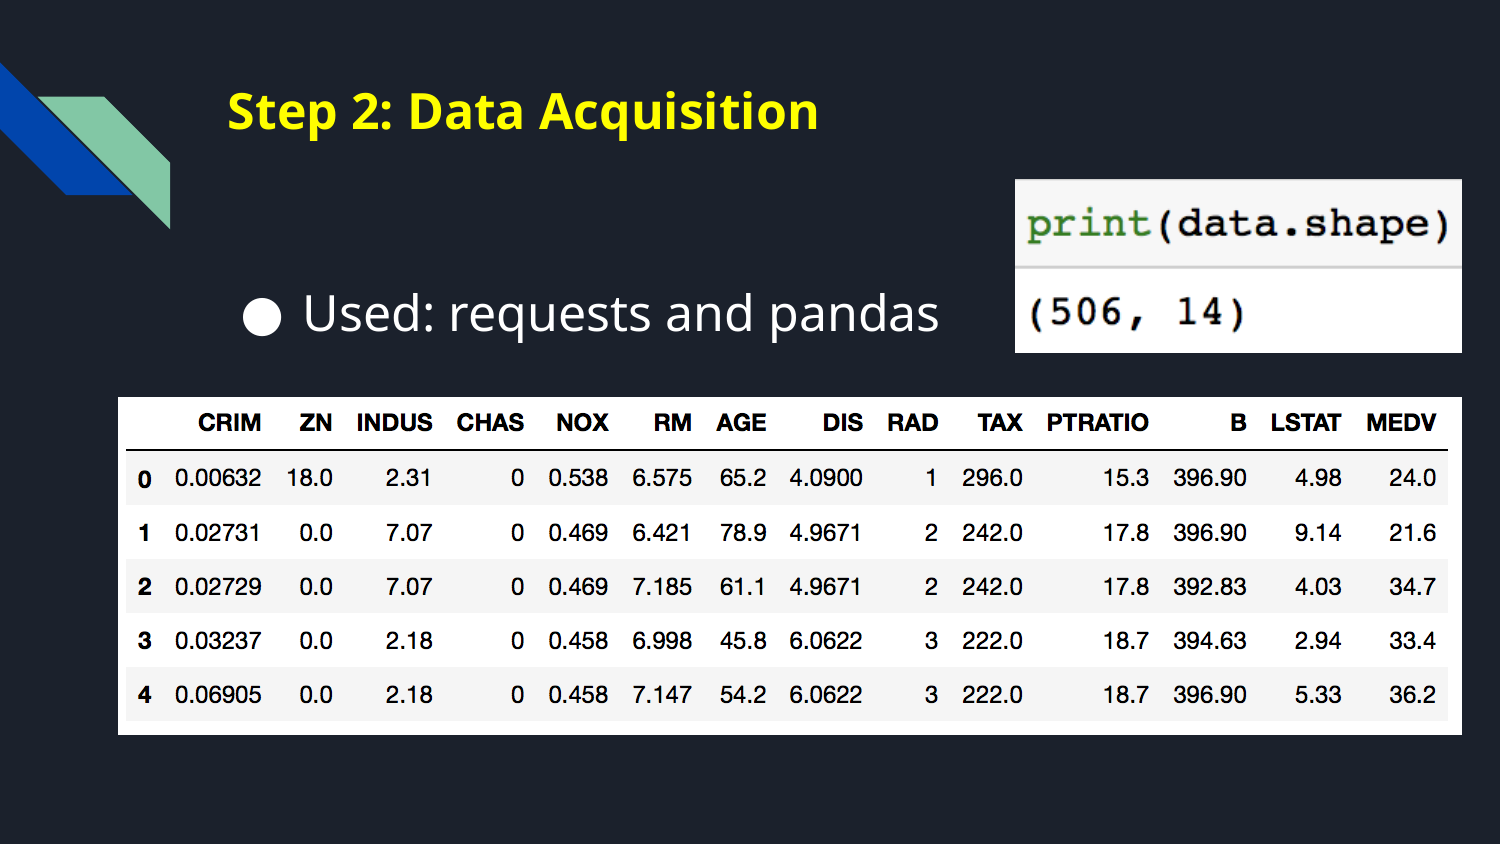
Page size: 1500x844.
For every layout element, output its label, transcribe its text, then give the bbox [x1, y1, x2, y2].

picture [118, 397, 1462, 735]
picture [1015, 178, 1462, 353]
list Used: requests and pandas [212, 257, 1368, 395]
title Step 2: Data Acquisition [212, 64, 1368, 215]
